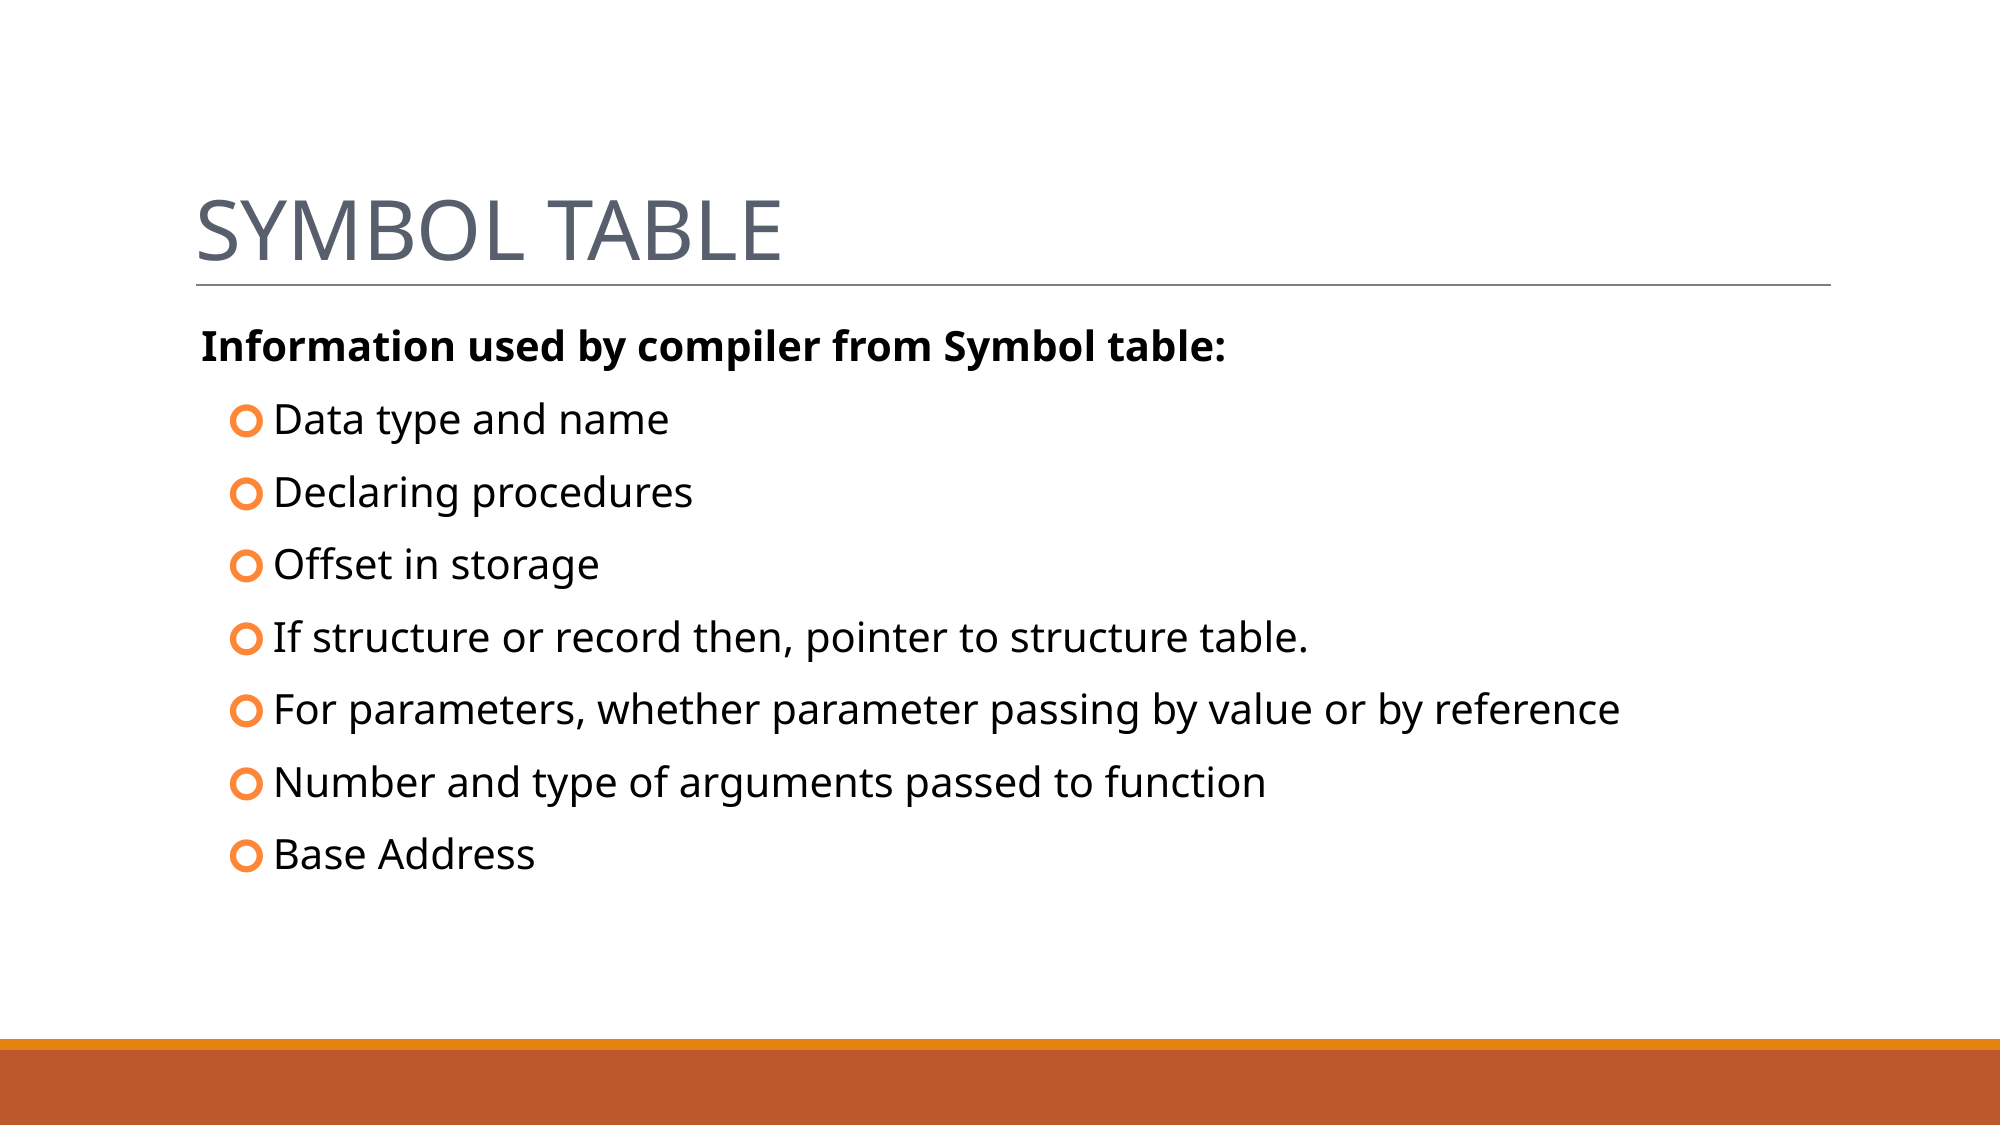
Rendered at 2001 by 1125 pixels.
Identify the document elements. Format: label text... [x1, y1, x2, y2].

title Symbol Table [180, 47, 1830, 285]
list Information used by compiler from Symbol table: Data type and name Declaring procedures Offset in storage If structure or record then, pointer to structure table. For parameters, whether parameter passing by value or by reference Number and type of arguments passed to function Base Address [180, 302, 1830, 1012]
